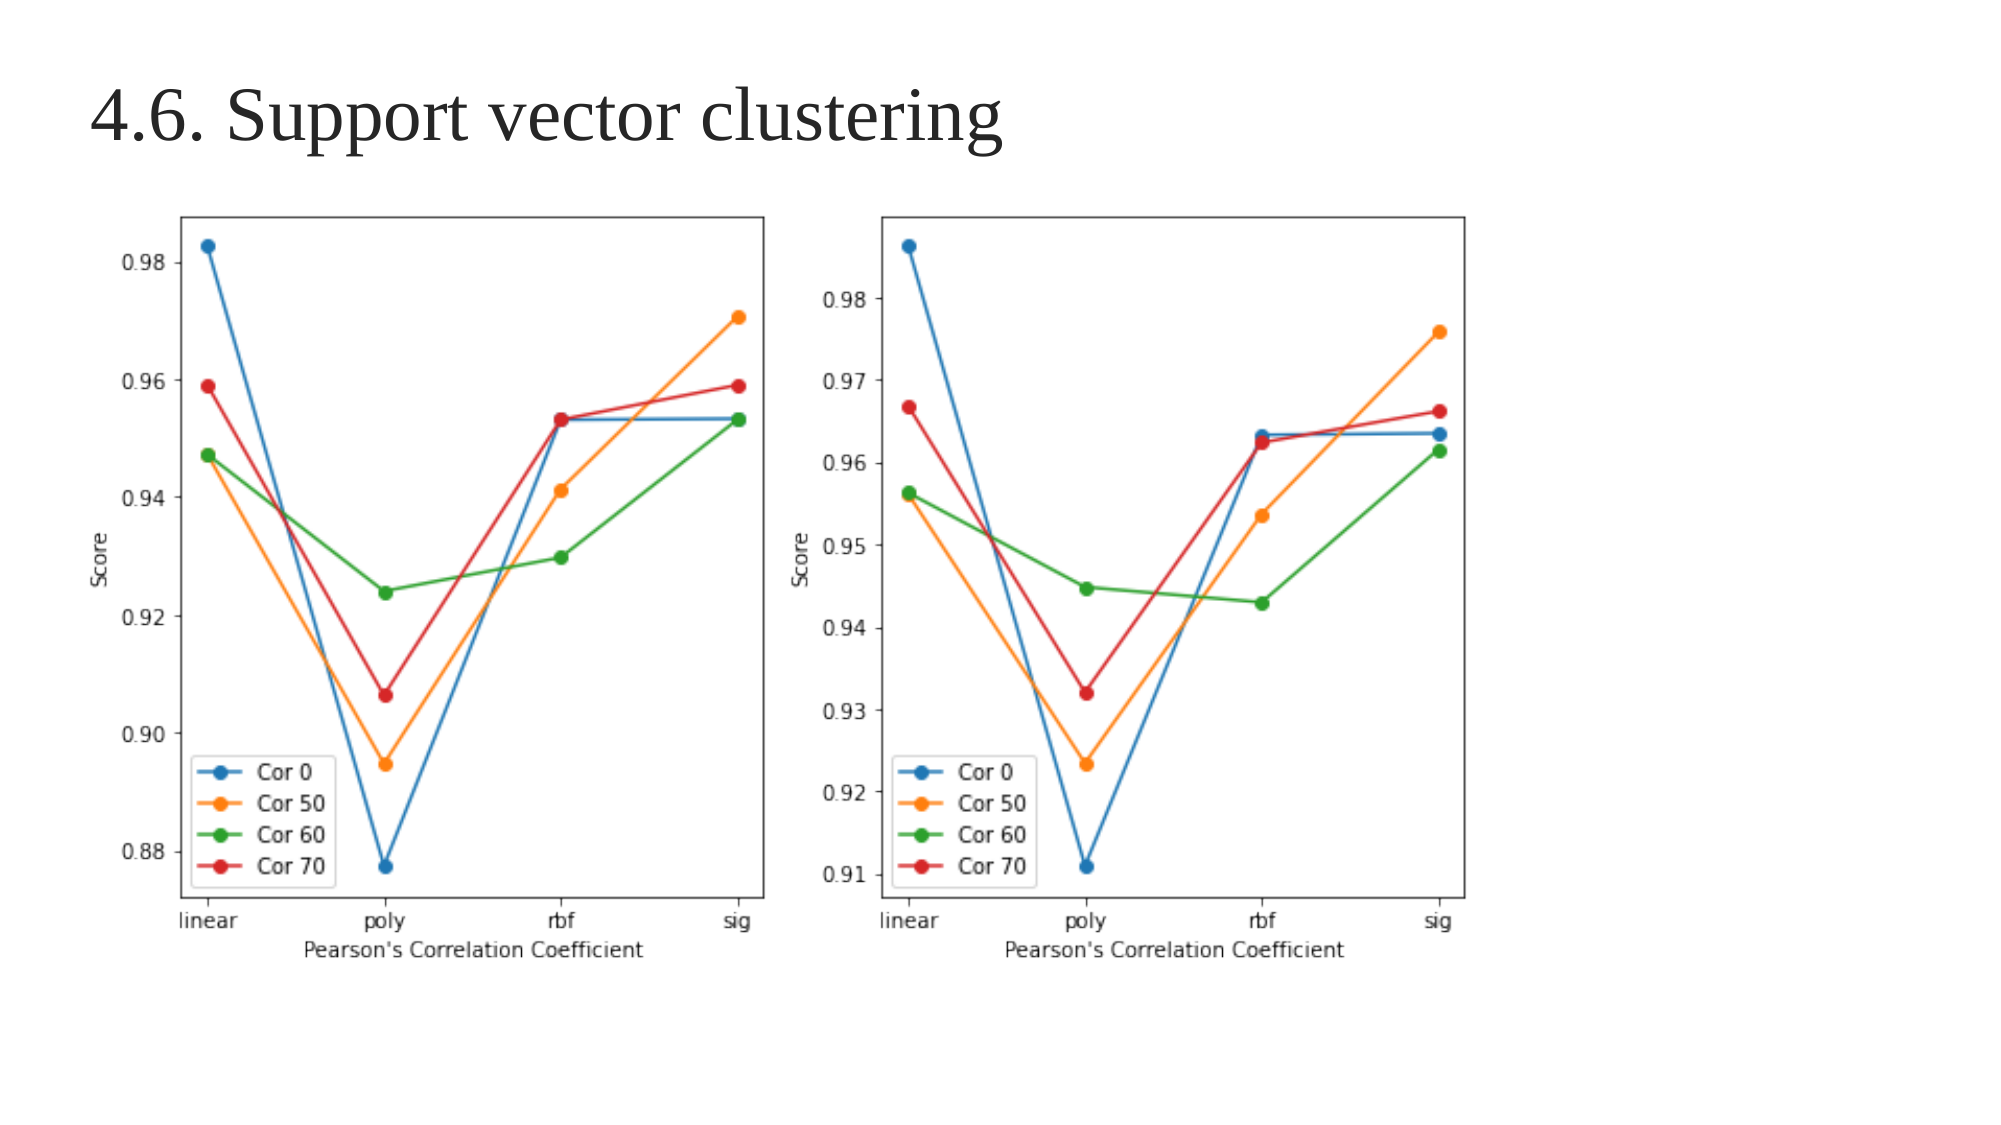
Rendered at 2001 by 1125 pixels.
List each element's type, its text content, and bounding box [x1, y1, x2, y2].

list 4.6. Support vector clustering [53, 55, 1043, 175]
picture [75, 201, 1479, 977]
